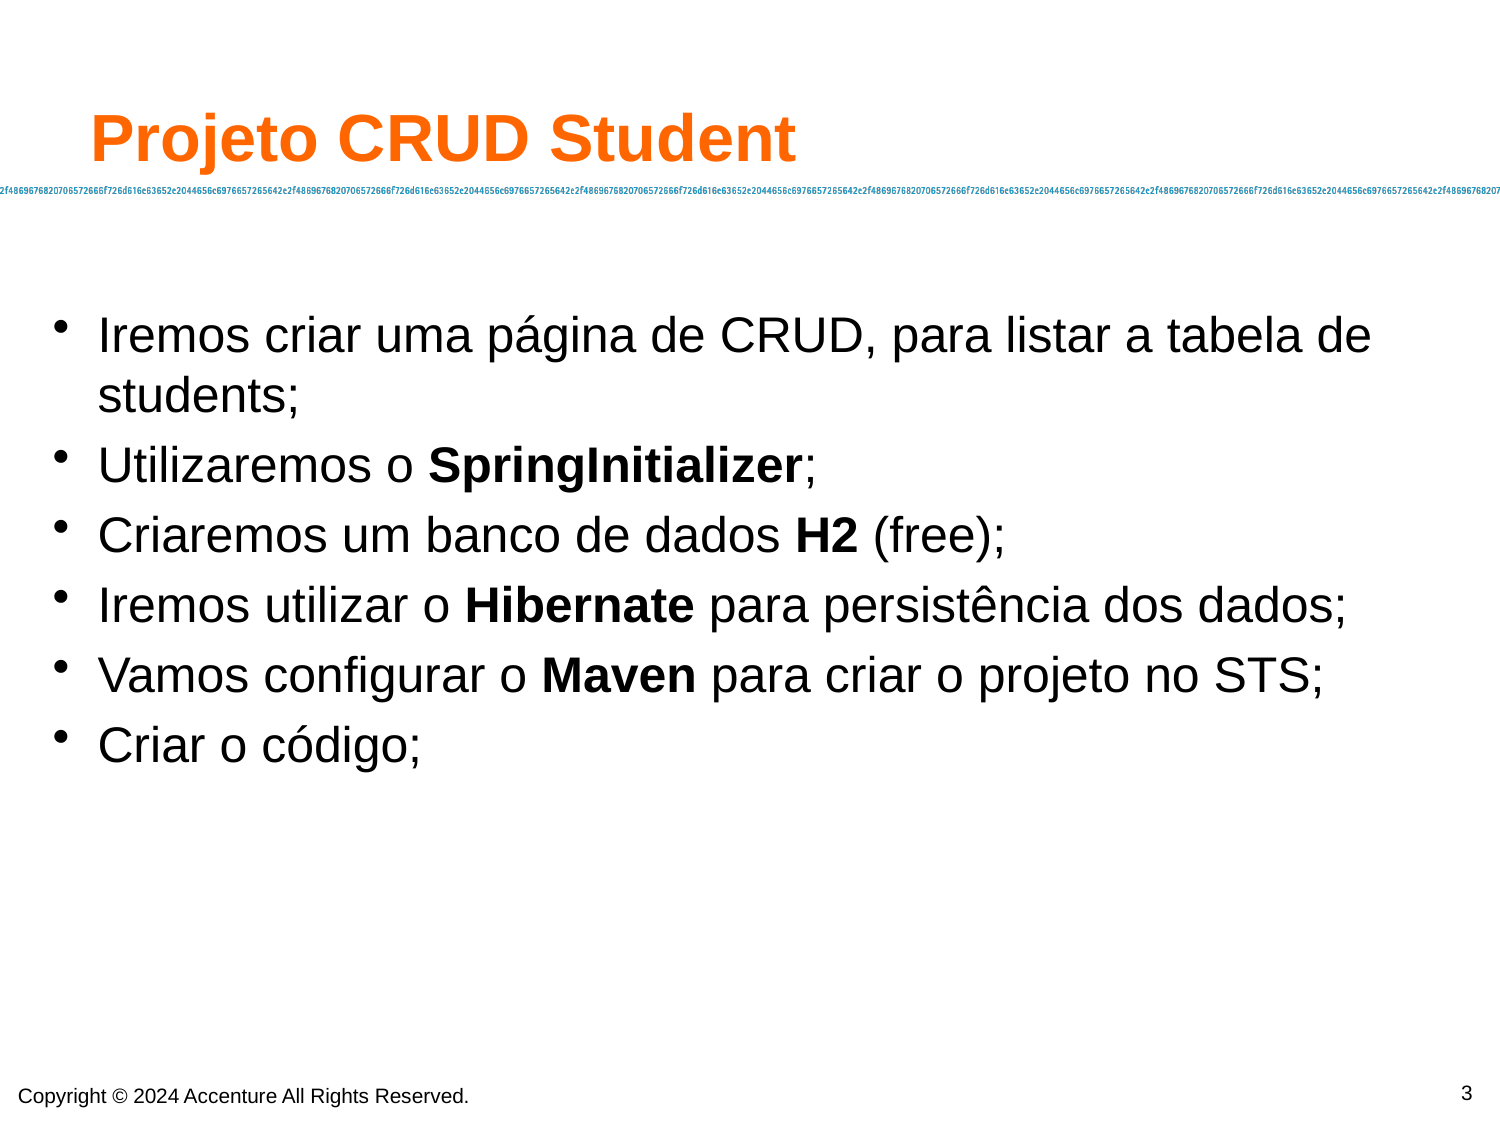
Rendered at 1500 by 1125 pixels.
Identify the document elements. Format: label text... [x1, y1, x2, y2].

picture [0, 186, 1500, 194]
title Projeto CRUD Student [74, 32, 1413, 183]
list Iremos criar uma página de CRUD, para listar a tabela de students; Utilizaremos o SpringInitializer; Criaremos um banco de dados H2 (free); Iremos utilizar o Hibernate para persistência dos dados; Vamos configurar o Maven para criar o projeto no STS; Criar o código; [37, 224, 1426, 1101]
slide_number 3 [1137, 1046, 1488, 1125]
